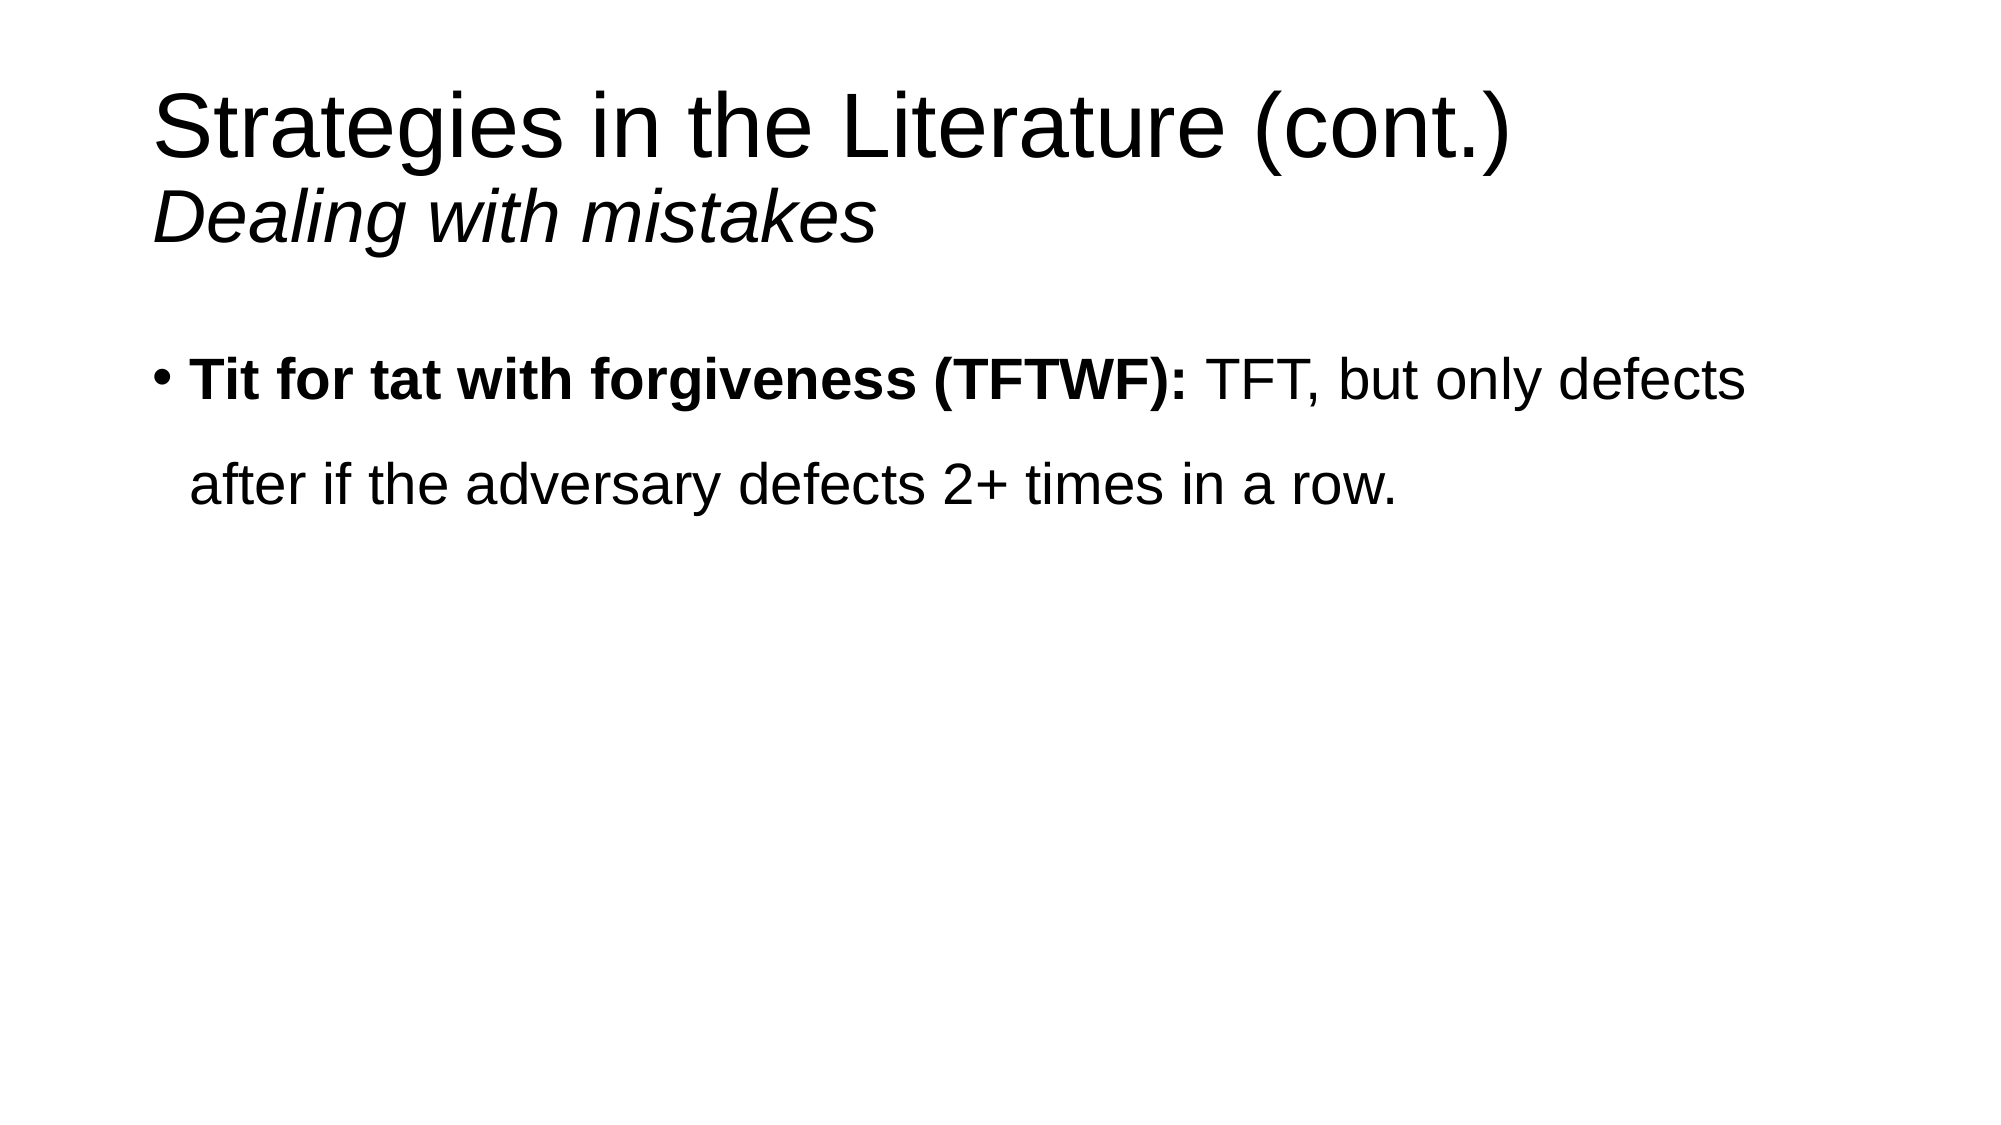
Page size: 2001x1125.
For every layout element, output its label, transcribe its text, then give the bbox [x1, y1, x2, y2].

title Strategies in the Literature (cont.) Dealing with mistakes [137, 59, 1863, 278]
list Tit for tat with forgiveness (TFTWF): TFT, but only defects after if the adversary defects 2+ times in a row. [137, 299, 1863, 1014]
